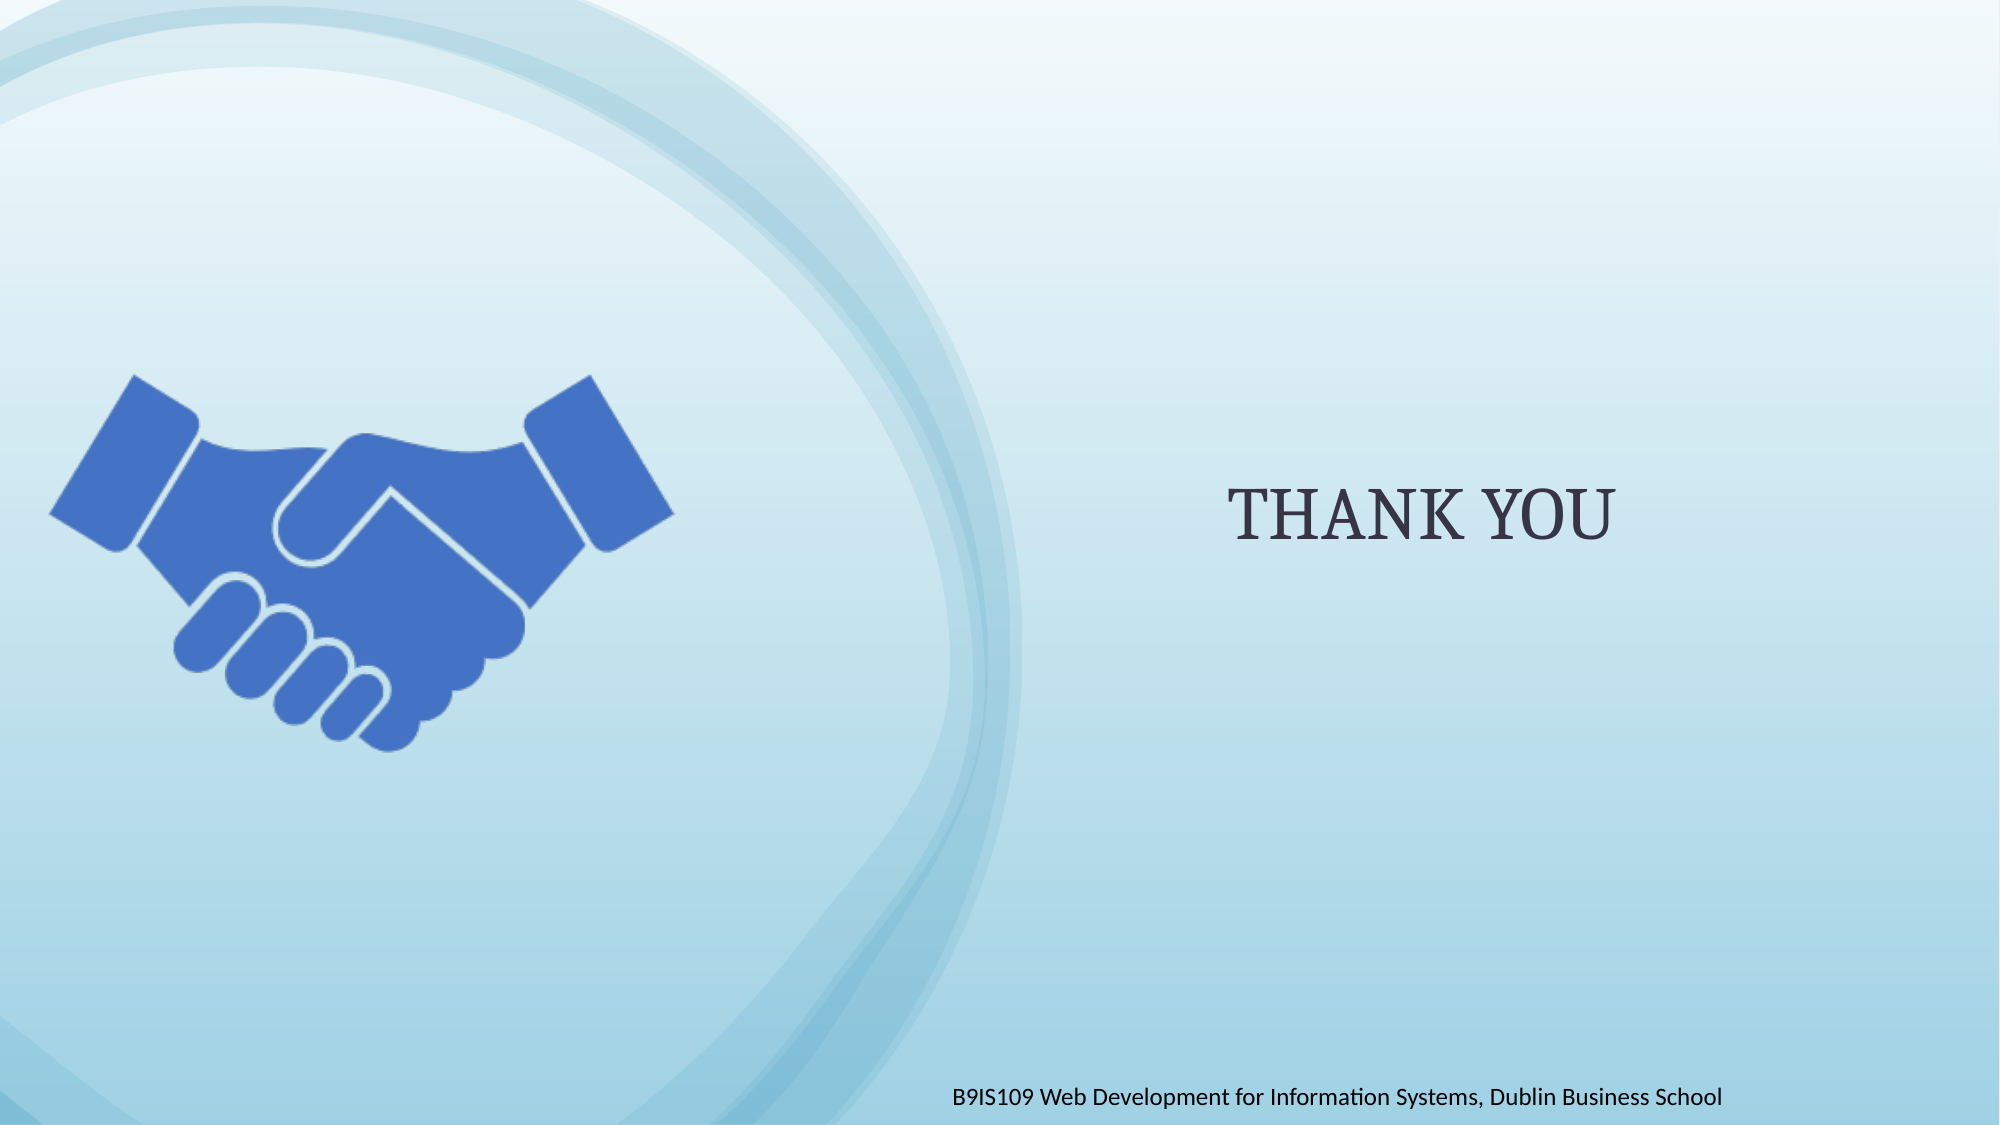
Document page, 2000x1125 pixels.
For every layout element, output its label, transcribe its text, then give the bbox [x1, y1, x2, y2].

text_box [0, 0, 1023, 1125]
title THANK YOU [1212, 386, 1737, 562]
text_box B9IS109 Web Development for Information Systems, Dublin Business School [1023, 1070, 1762, 1120]
picture [22, 225, 703, 905]
